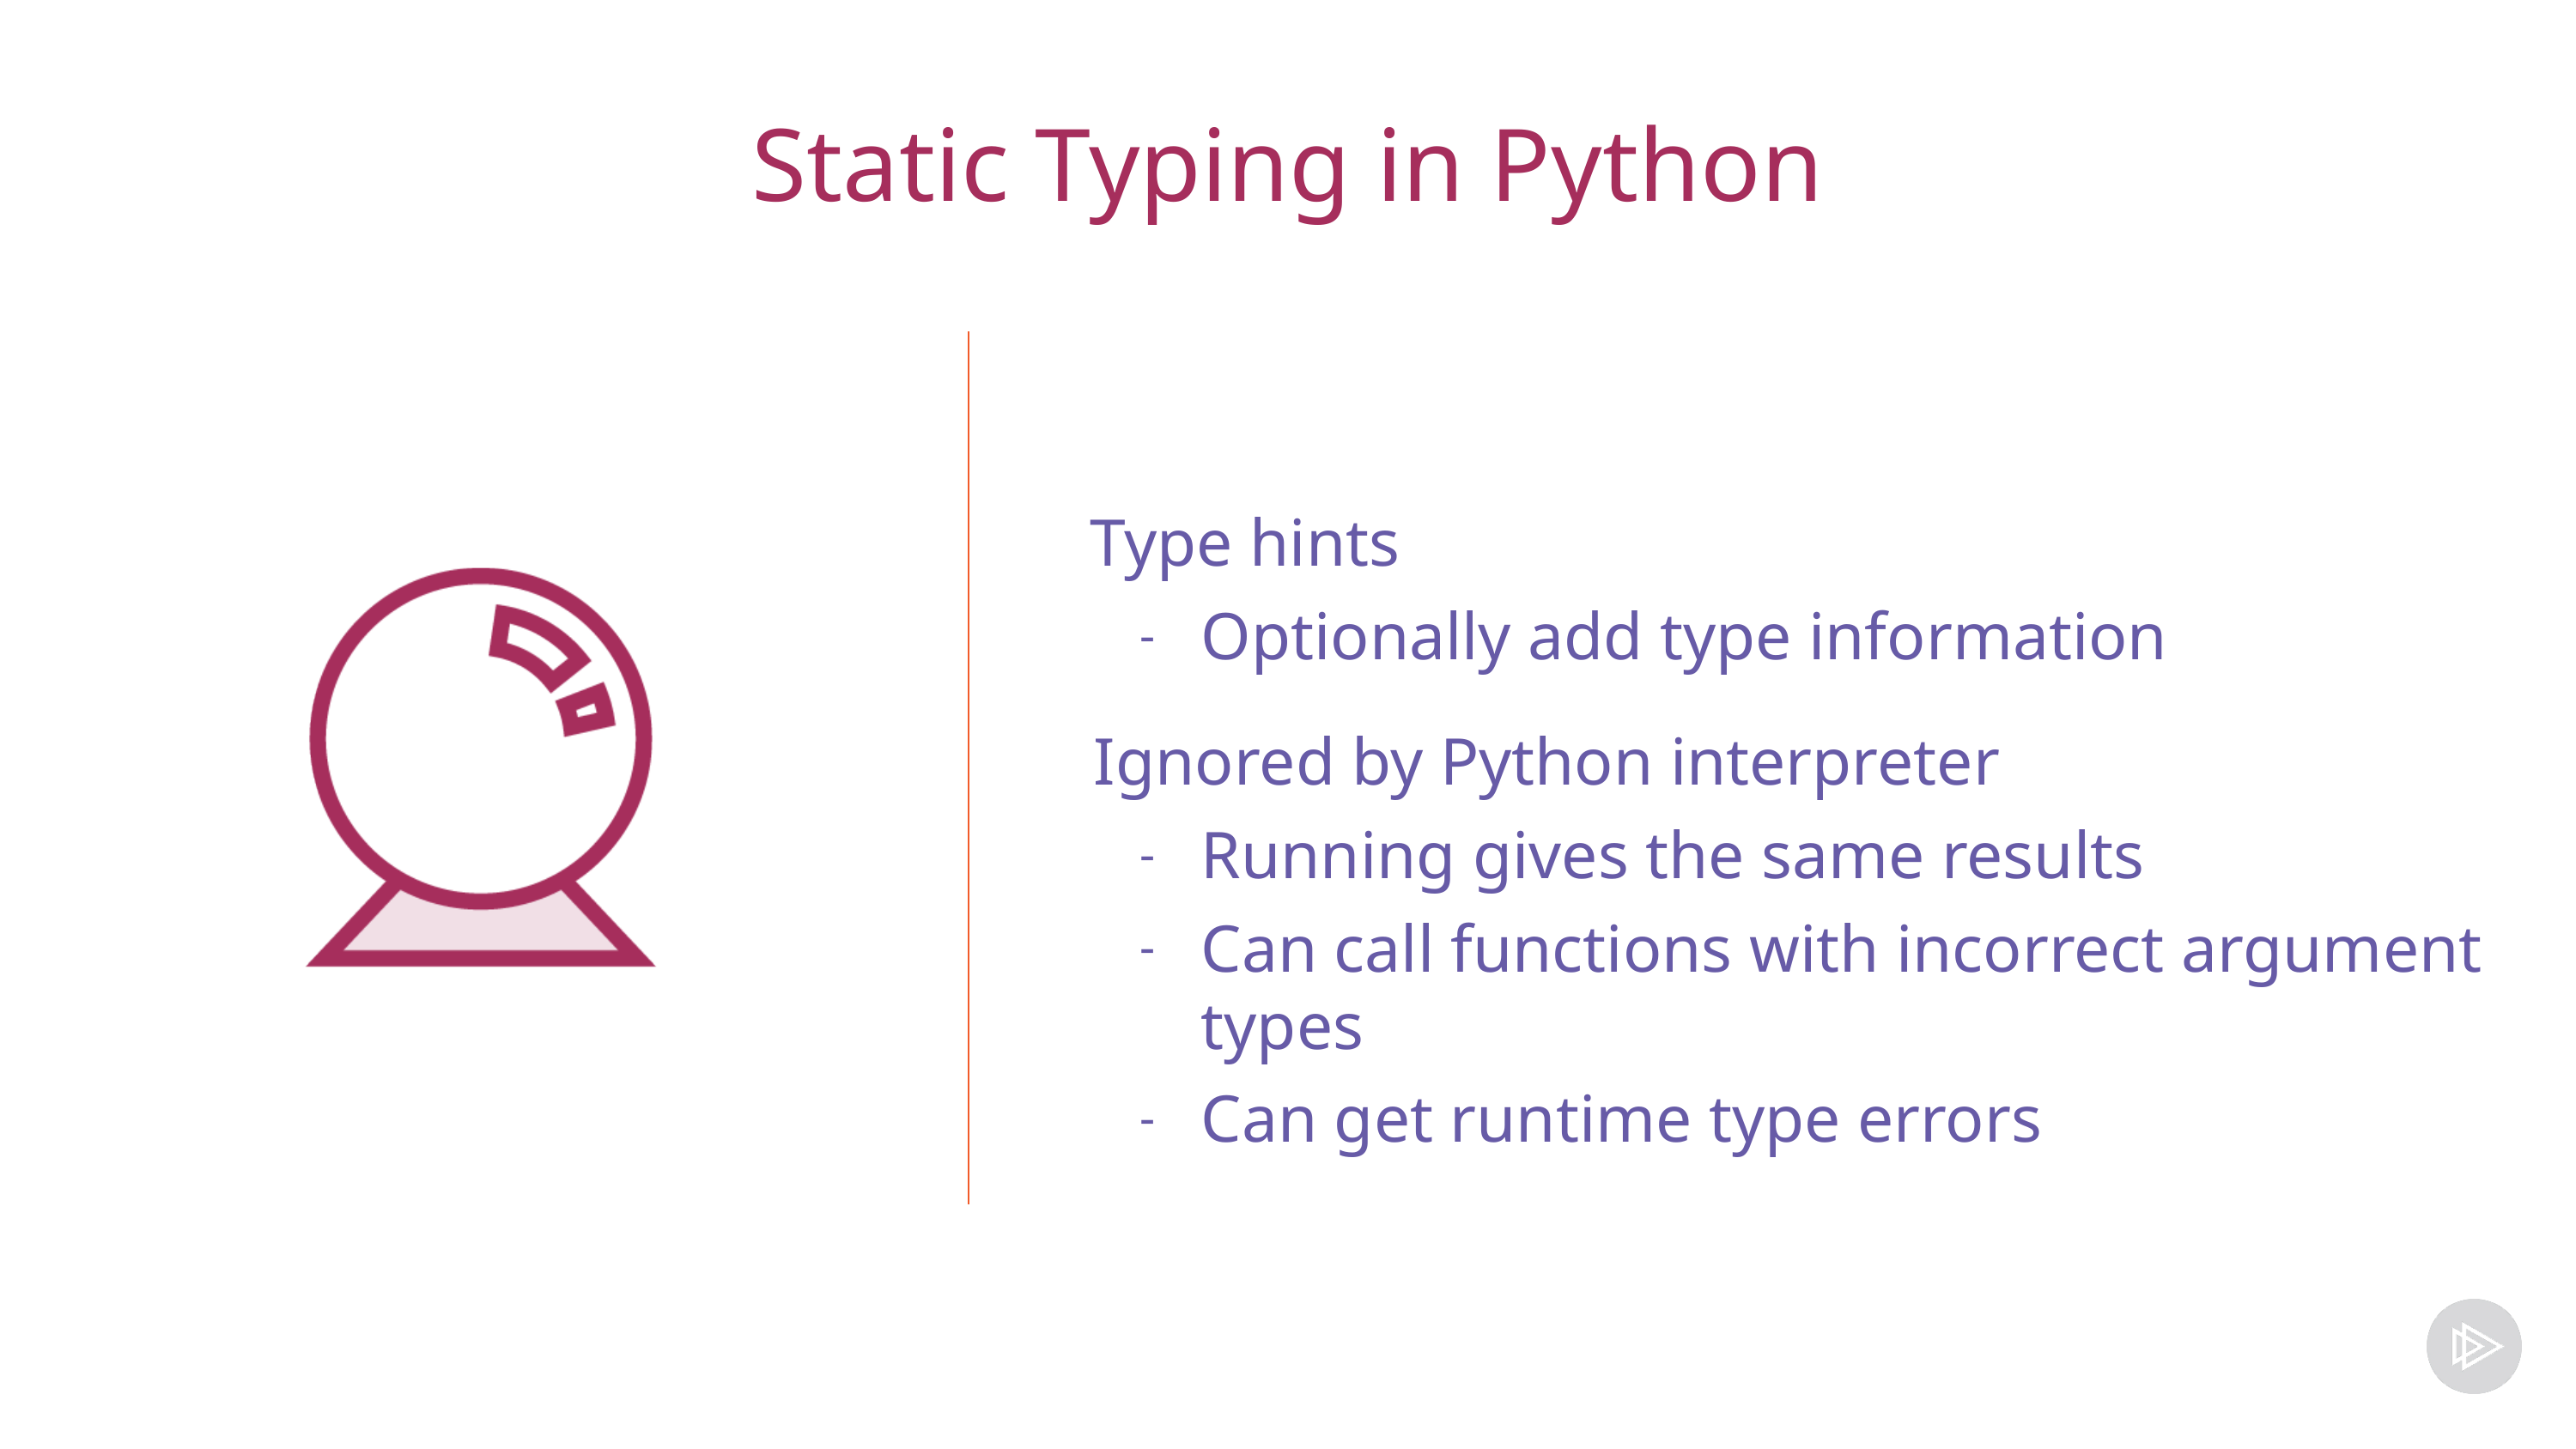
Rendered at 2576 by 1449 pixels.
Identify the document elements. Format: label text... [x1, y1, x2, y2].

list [296, 559, 667, 978]
title Static Typing in Python [149, 123, 2427, 215]
list Type hints Optionally add type information Ignored by Python interpreter Running gives the same results Can call functions with incorrect argument types Can get runtime type errors [1064, 331, 2496, 1325]
